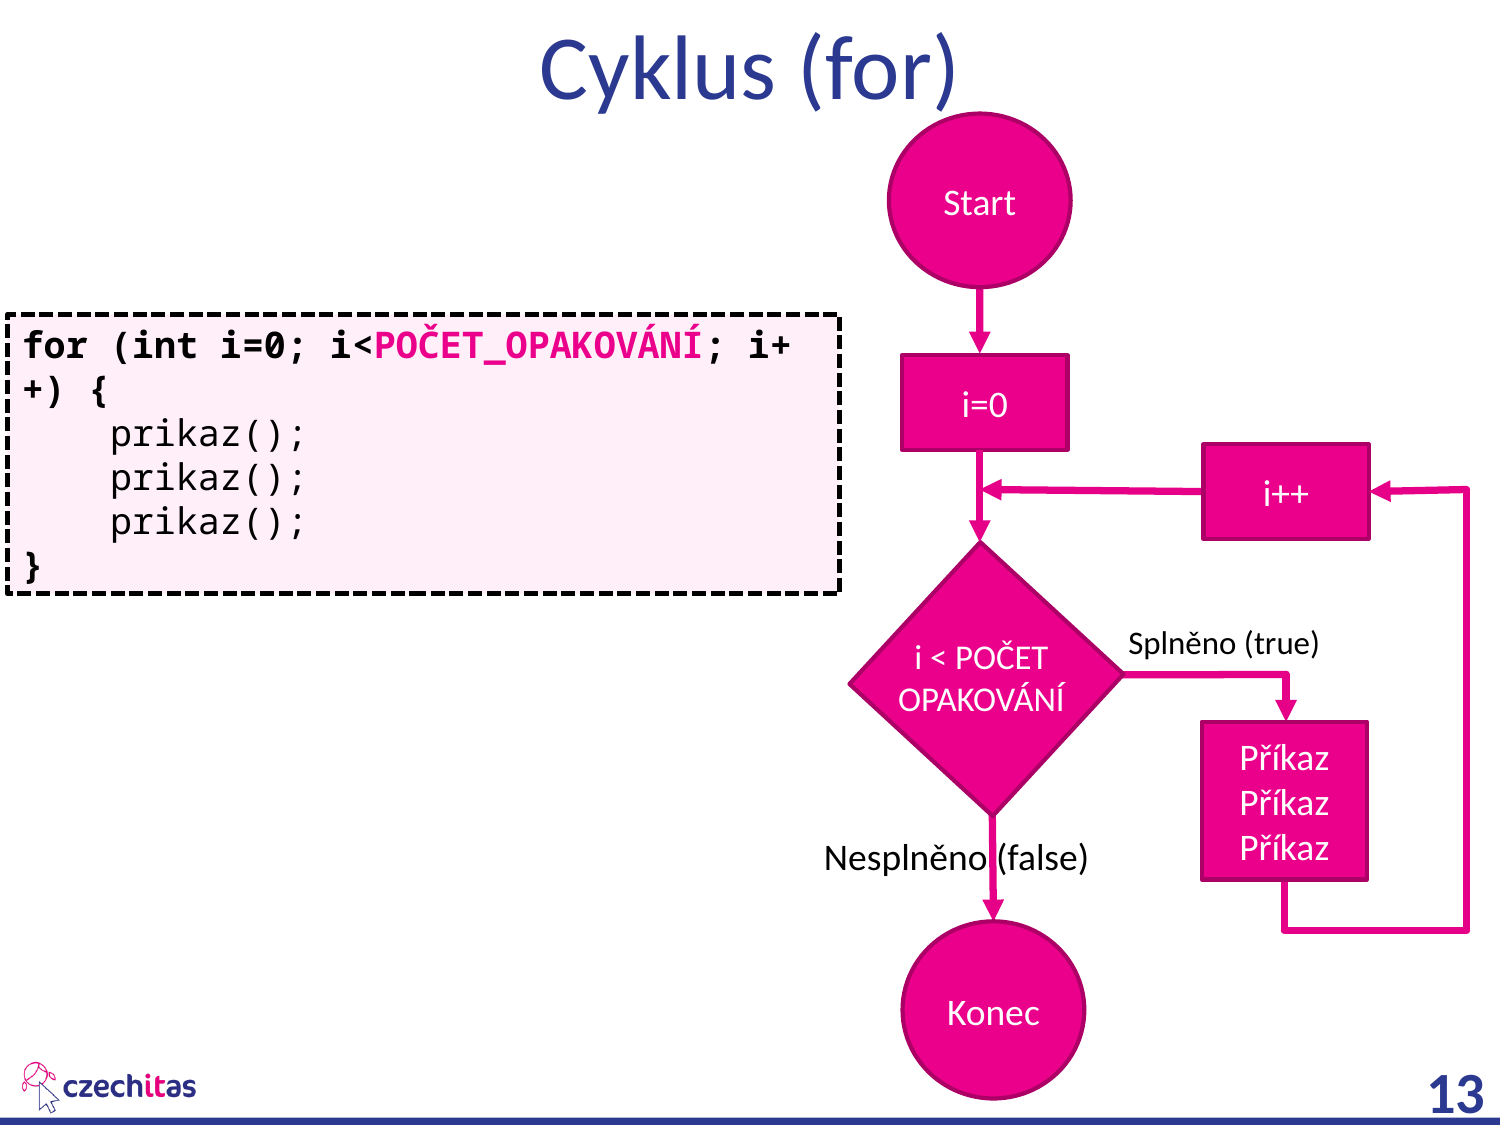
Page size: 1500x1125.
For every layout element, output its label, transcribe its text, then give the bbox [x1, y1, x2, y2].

text_box Konec [900, 919, 1087, 1101]
text_box Start [886, 111, 1073, 290]
title Cyklus (for) [75, 0, 1425, 126]
text_box for (int i=0; i<POČET_OPAKOVÁNÍ; i++) { prikaz(); prikaz(); prikaz(); } [7, 314, 840, 594]
text_box Nesplněno (false) [809, 805, 986, 905]
slide_number 13 [1149, 1062, 1500, 1118]
text_box [899, 542, 1076, 627]
text_box Nesplněno (false) [999, 805, 1110, 905]
text_box [893, 727, 1078, 805]
text_box Splněno (true) [1113, 614, 1388, 669]
picture [5, 1048, 212, 1125]
text_box [1114, 669, 1125, 674]
text_box i++ [1201, 442, 1371, 541]
text_box i=0 [900, 353, 1070, 452]
text_box i < POČET OPAKOVÁNÍ [849, 627, 1114, 727]
text_box Příkaz Příkaz Příkaz [1200, 720, 1369, 882]
